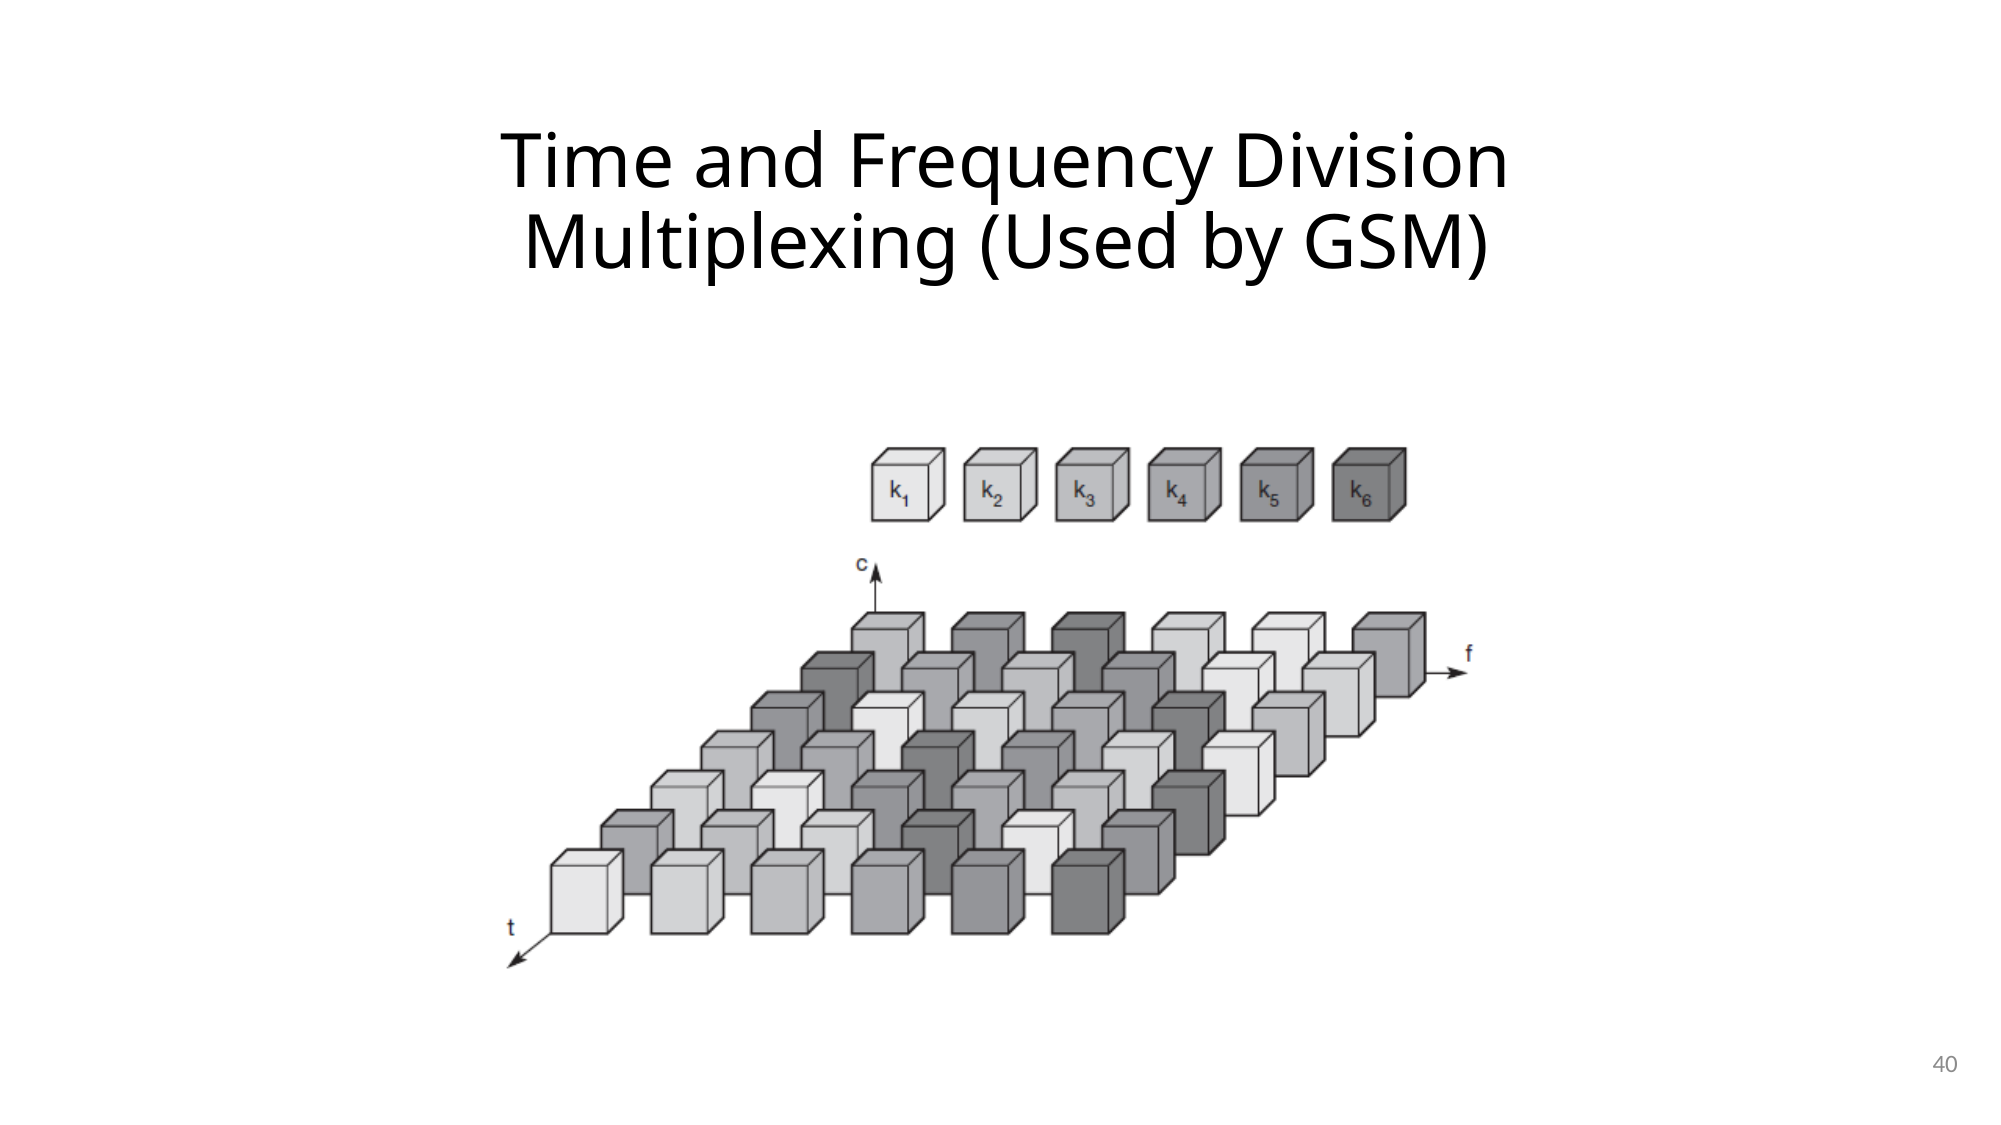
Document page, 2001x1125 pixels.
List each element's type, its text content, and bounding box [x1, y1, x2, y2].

picture [482, 424, 1499, 989]
slide_number 40 [1853, 1019, 1974, 1106]
title Time and Frequency Division Multiplexing (Used by GSM) [307, 111, 1705, 296]
